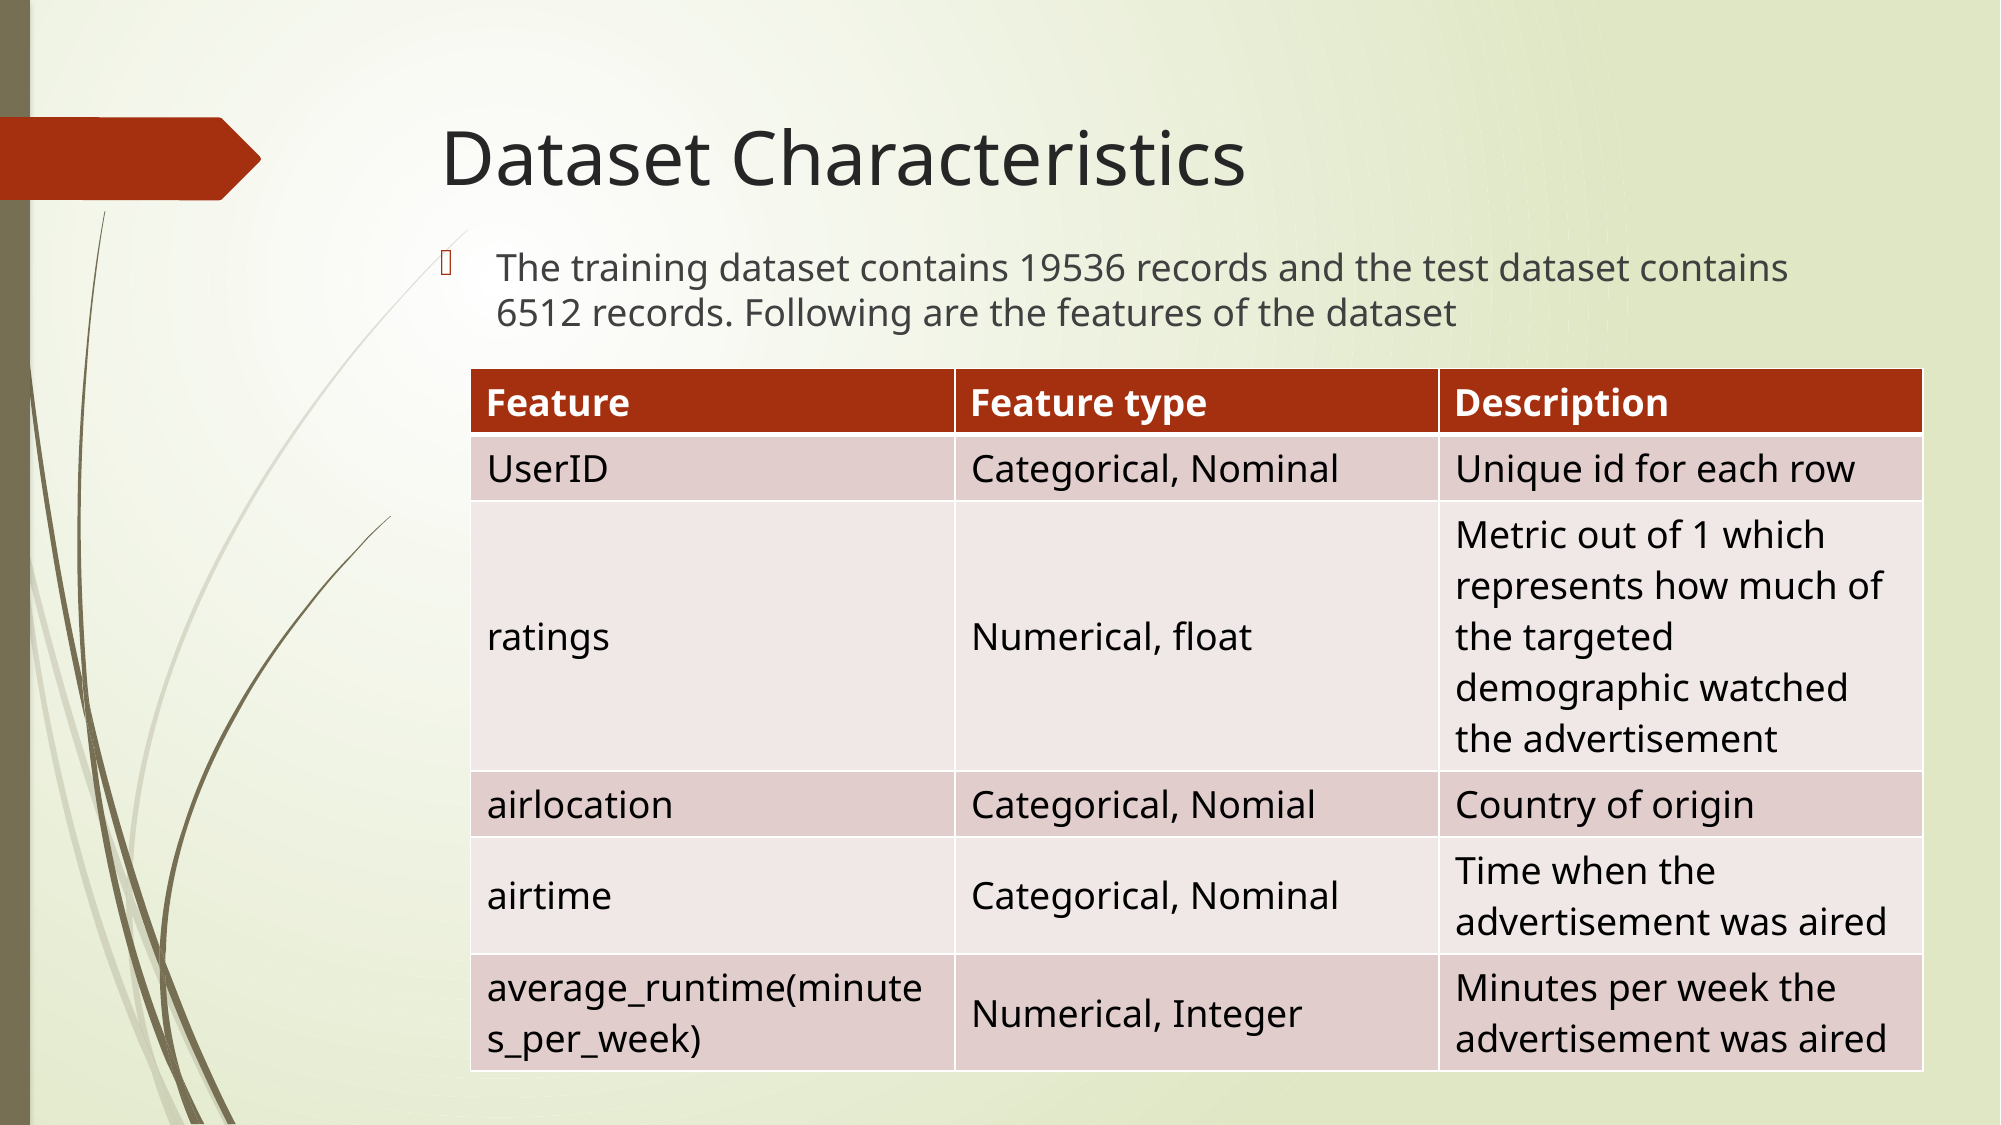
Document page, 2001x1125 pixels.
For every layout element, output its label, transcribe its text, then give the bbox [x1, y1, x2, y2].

table_cell average_runtime(minutes_per_week) [471, 955, 954, 1070]
table_cell Country of origin [1440, 772, 1922, 836]
table_cell Categorical, Nomial [956, 772, 1438, 836]
table_header Feature [471, 369, 954, 432]
table_cell Minutes per week the advertisement was aired [1440, 955, 1922, 1070]
table_cell ratings [471, 502, 954, 770]
table_header Feature type [956, 369, 1438, 432]
title Dataset Characteristics [425, 102, 1888, 236]
table_header Description [1440, 369, 1922, 432]
table_cell Numerical, Integer [956, 955, 1438, 1070]
table_cell UserID [471, 437, 954, 500]
table_cell airlocation [471, 772, 954, 836]
table_cell airtime [471, 838, 954, 953]
list The training dataset contains 19536 records and the test dataset contains 6512 records. Following are the features of the dataset [424, 236, 1888, 1080]
table_cell Categorical, Nominal [956, 437, 1438, 500]
table_cell Unique id for each row [1440, 437, 1922, 500]
table_cell Numerical, float [956, 502, 1438, 770]
table_cell Categorical, Nominal [956, 838, 1438, 953]
table_cell Metric out of 1 which represents how much of the targeted demographic watched the advertisement [1440, 502, 1922, 770]
table_cell Time when the advertisement was aired [1440, 838, 1922, 953]
